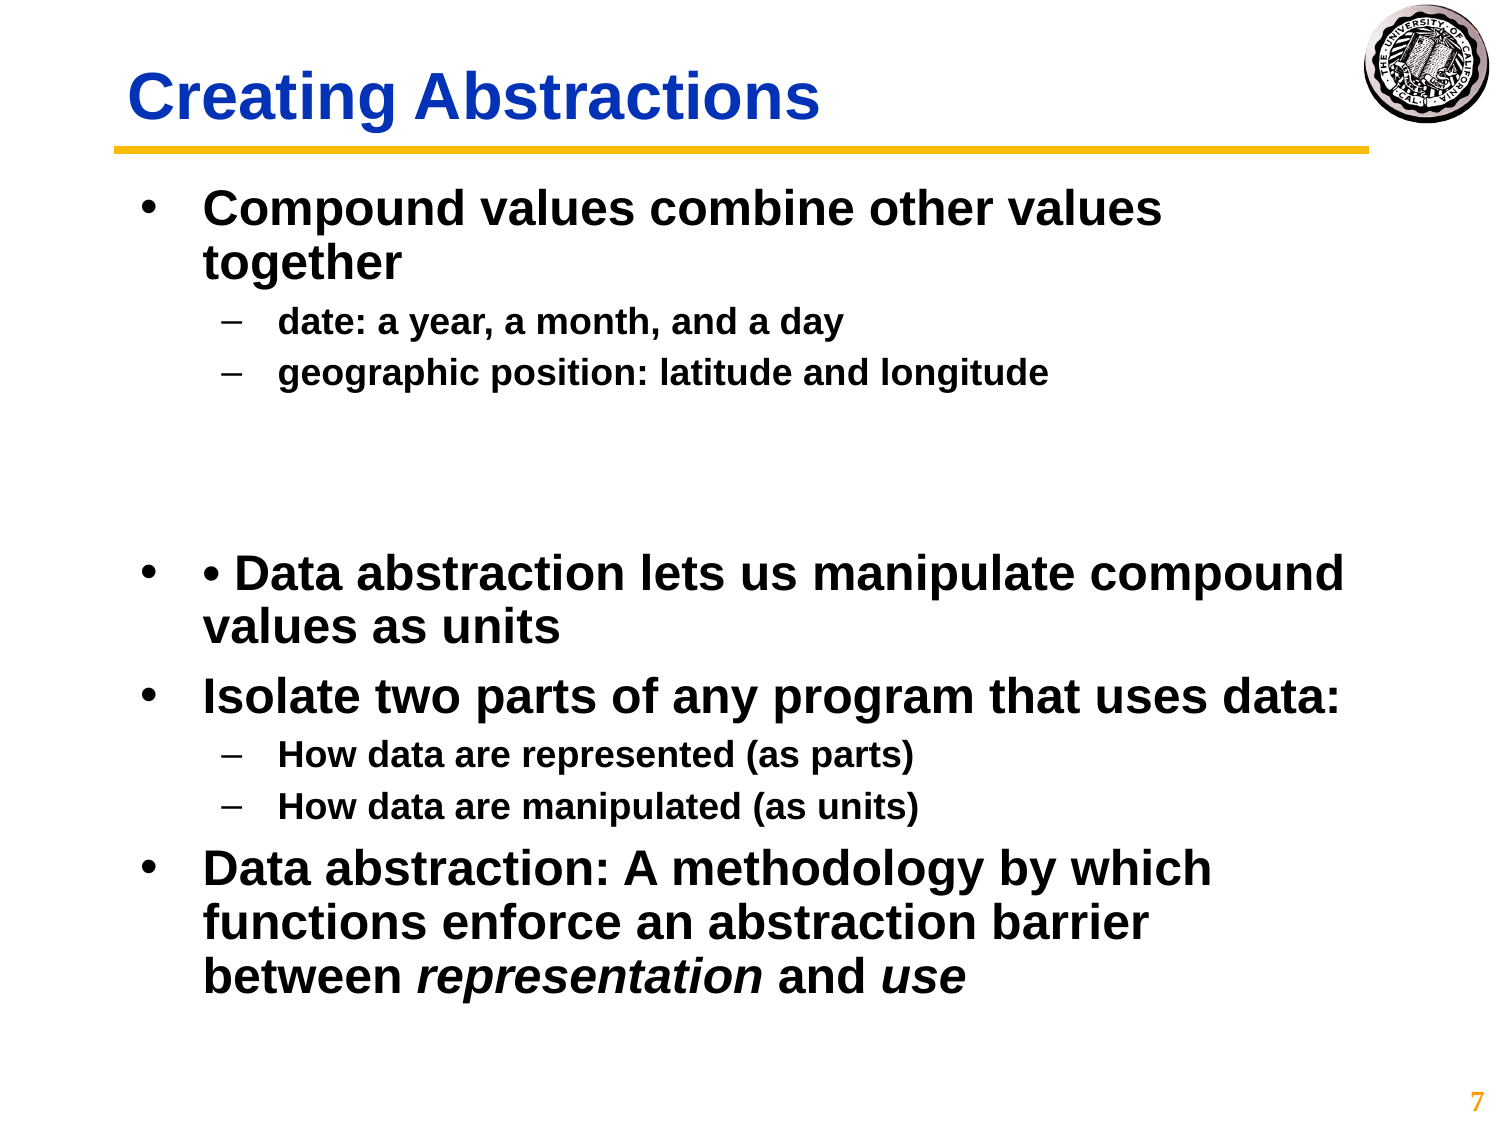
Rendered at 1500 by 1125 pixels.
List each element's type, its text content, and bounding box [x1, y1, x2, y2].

list Compound values combine other values together date: a year, a month, and a day geographic position: latitude and longitude • Data abstraction lets us manipulate compound values as units Isolate two parts of any program that uses data: How data are represented (as parts) How data are manipulated (as units) Data abstraction: A methodology by which functions enforce an abstraction barrier between representation and use [112, 174, 1363, 1038]
picture [1350, 0, 1500, 127]
slide_number 7 [1412, 1074, 1500, 1125]
title Creating Abstractions [112, 37, 1375, 159]
